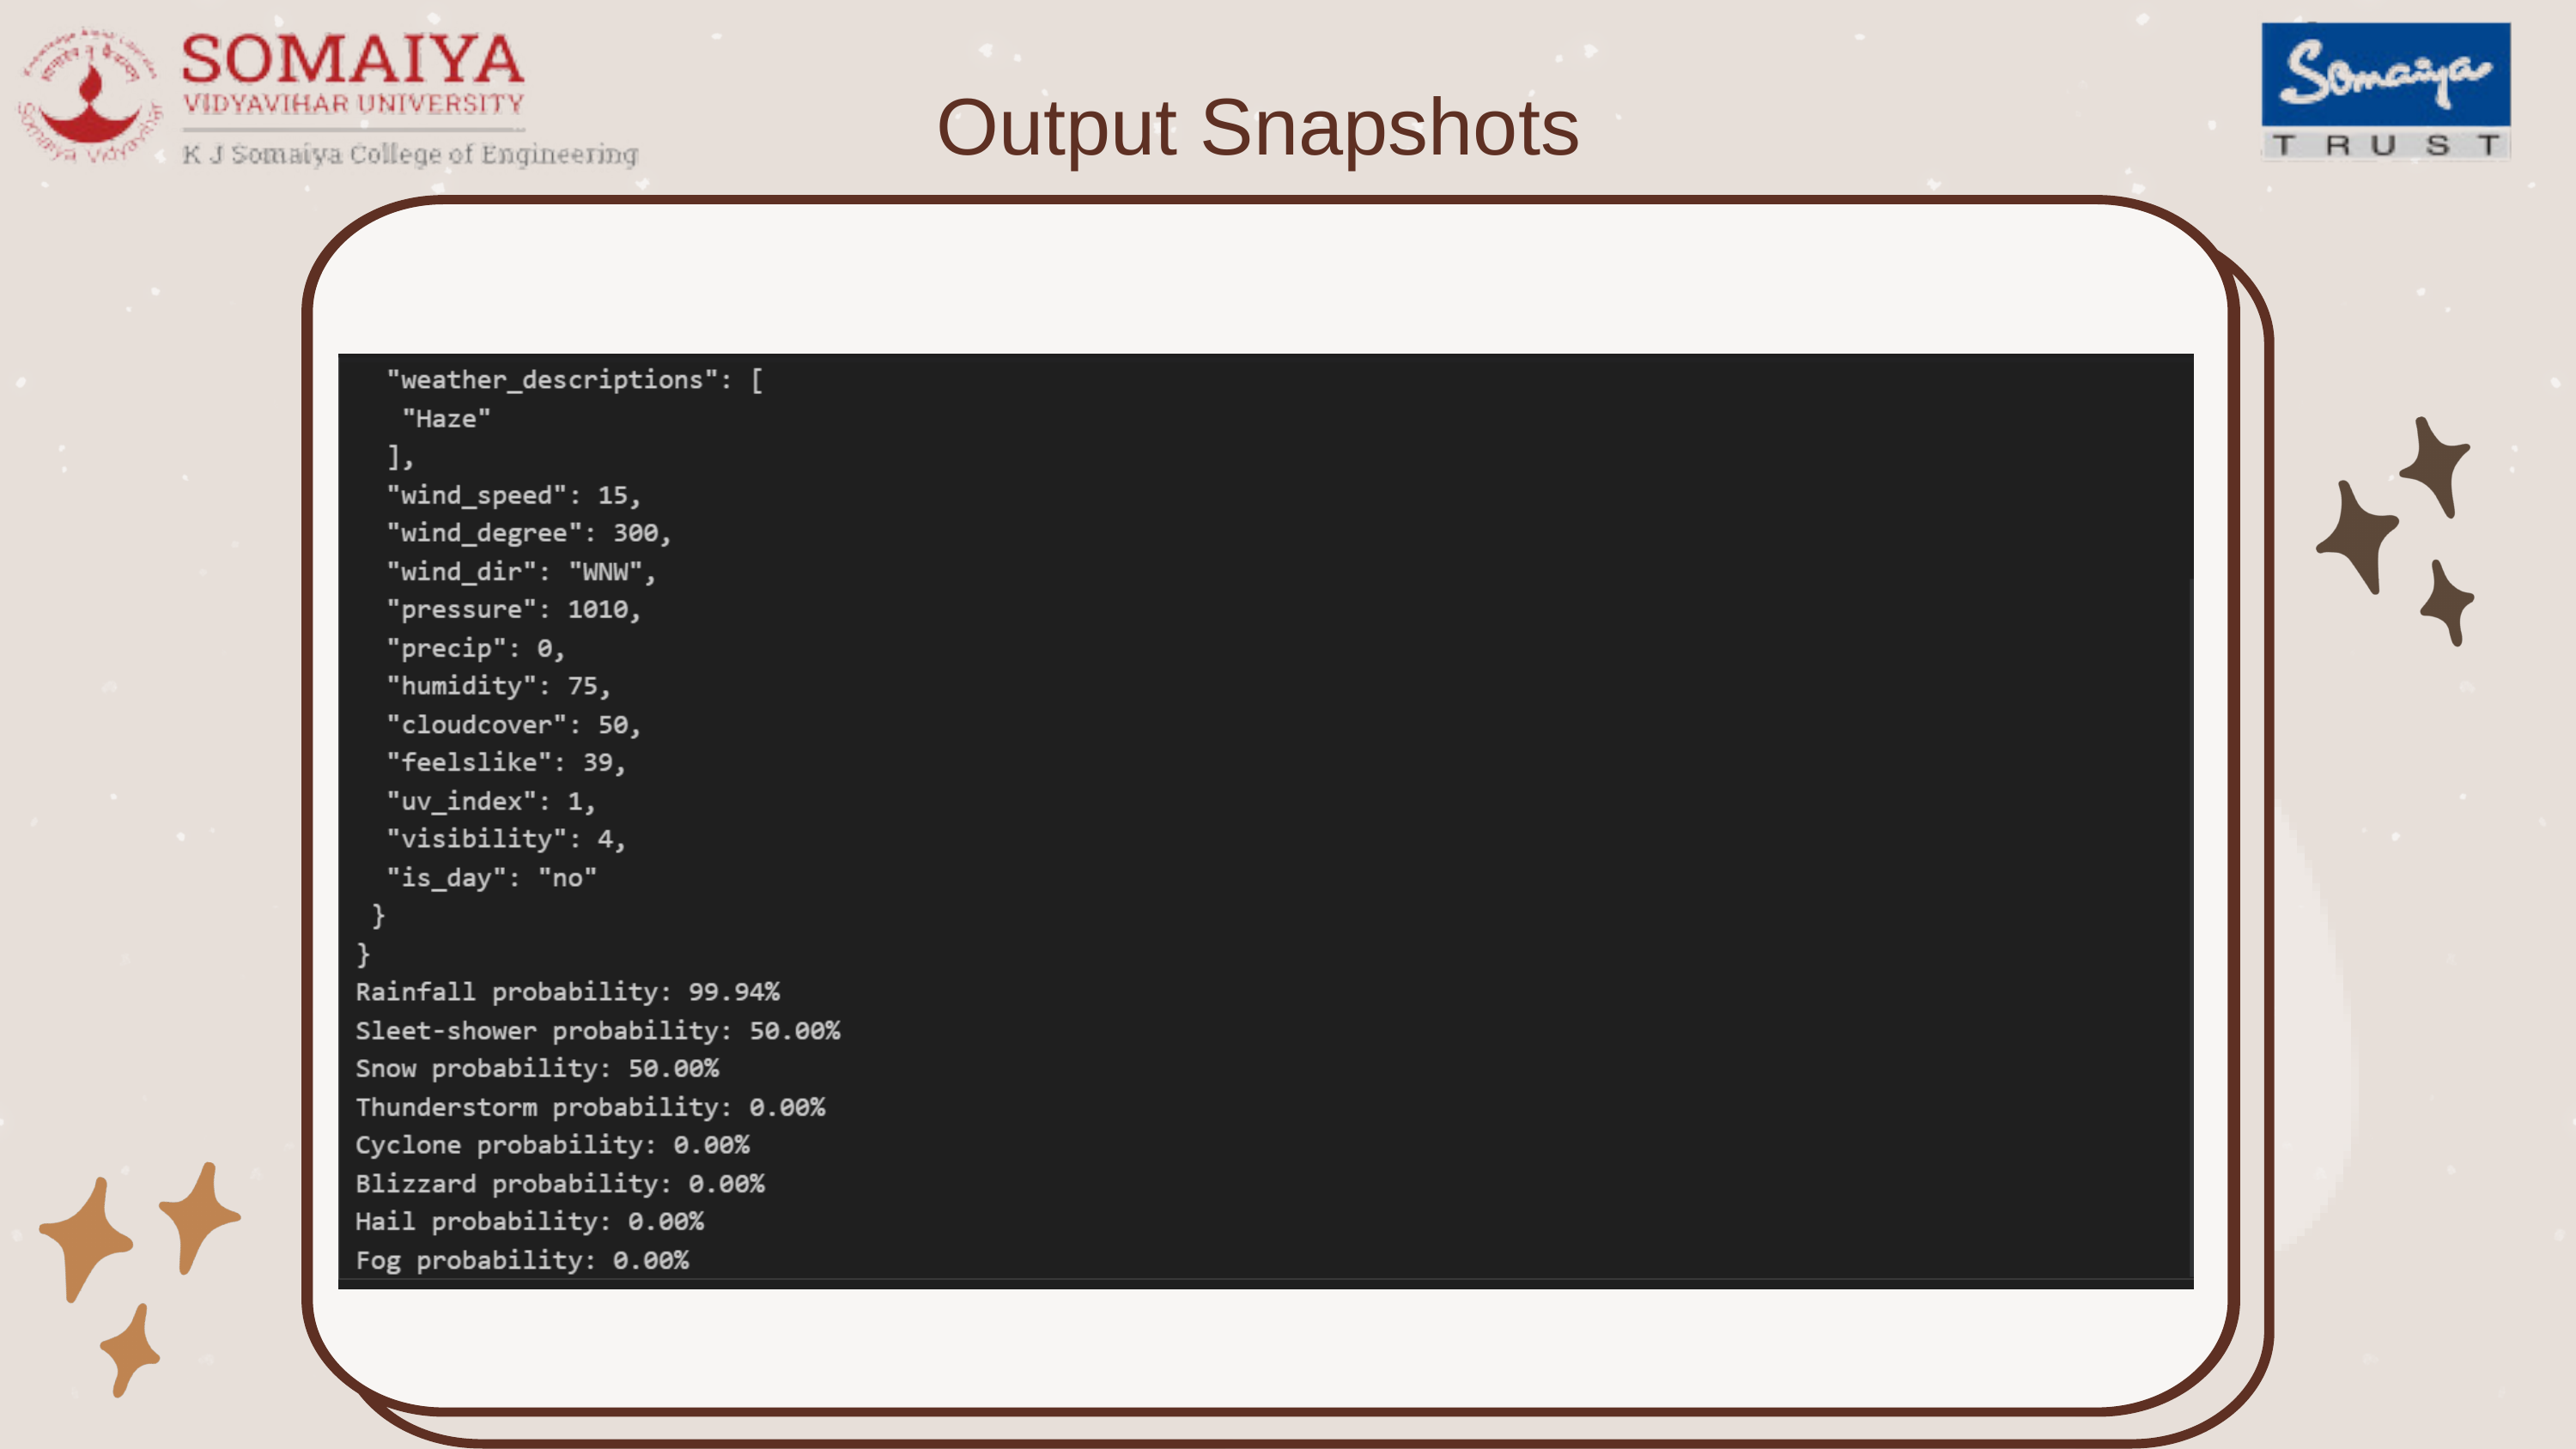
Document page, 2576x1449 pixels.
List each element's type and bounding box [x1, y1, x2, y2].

picture [338, 354, 2194, 1290]
picture [0, 0, 2576, 1449]
text_box [301, 194, 2275, 1449]
